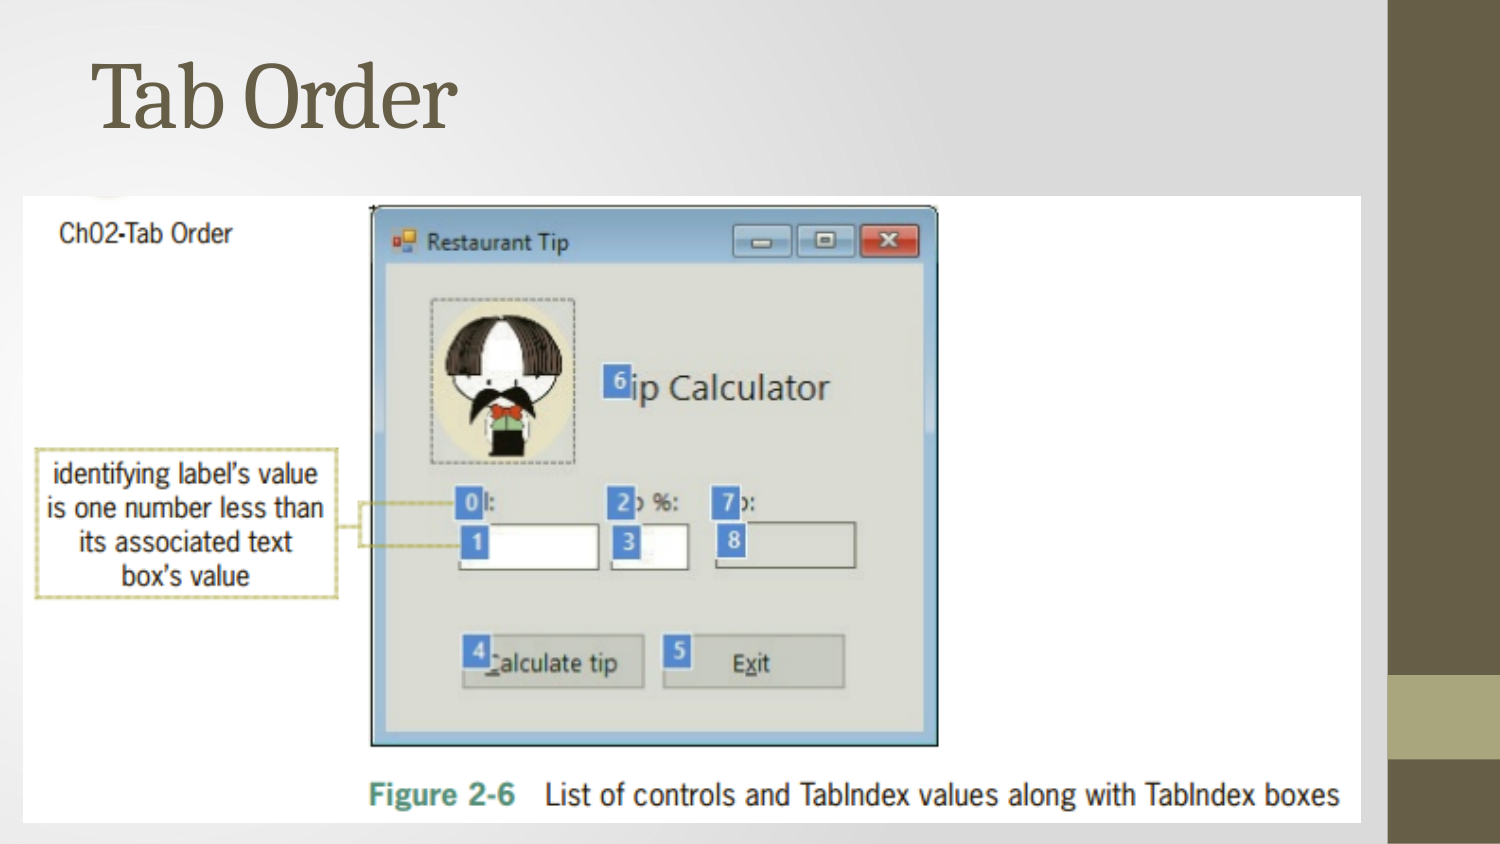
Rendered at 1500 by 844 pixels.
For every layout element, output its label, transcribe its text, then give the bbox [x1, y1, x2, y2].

picture [22, 195, 1361, 823]
title Tab Order [75, 33, 1325, 147]
